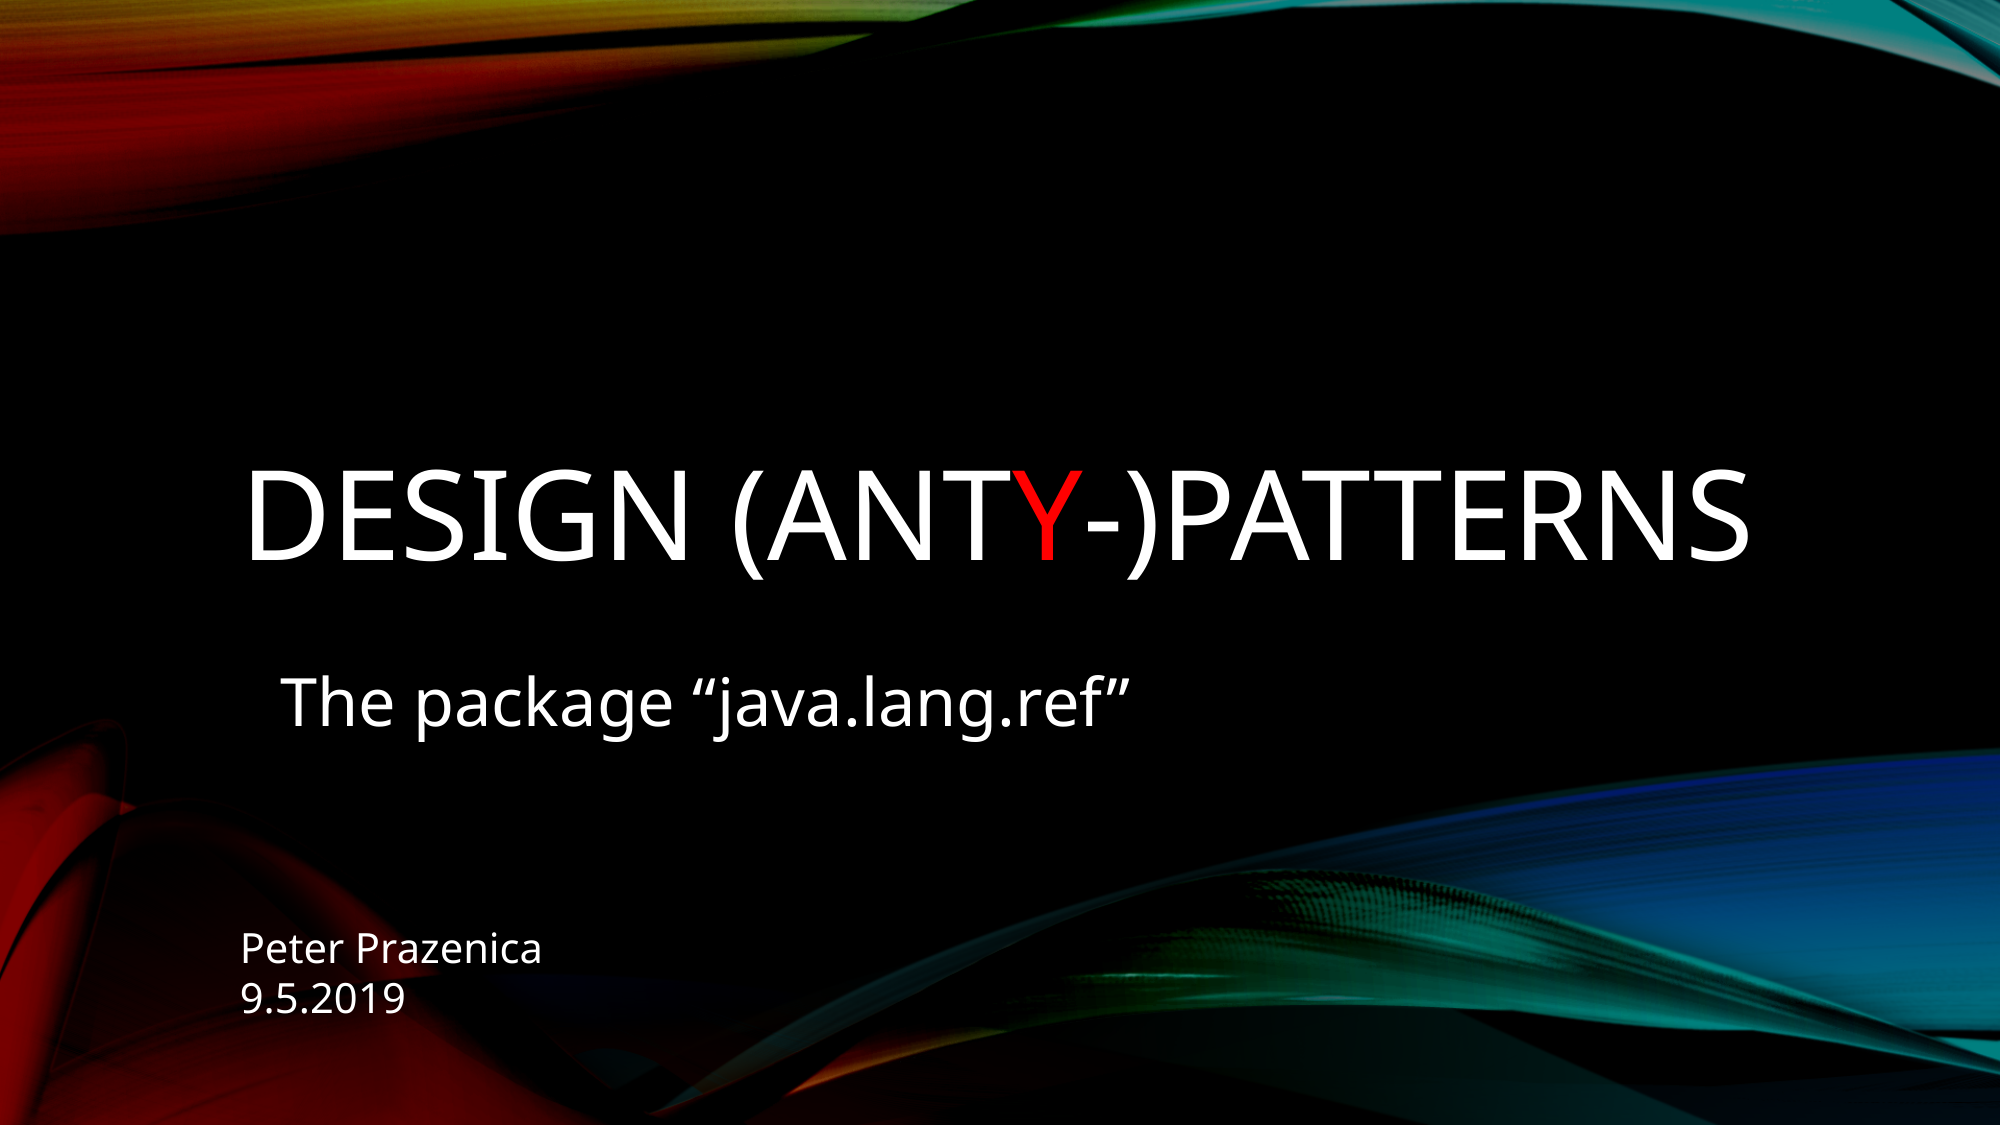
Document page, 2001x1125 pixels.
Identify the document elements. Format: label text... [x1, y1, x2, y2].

text_box Peter Prazenica 9.5.2019 [224, 914, 589, 1030]
text_box The package “java.lang.ref” [265, 651, 1147, 747]
title DESIGN (ANTY-)PATTERNS [224, 295, 1775, 596]
